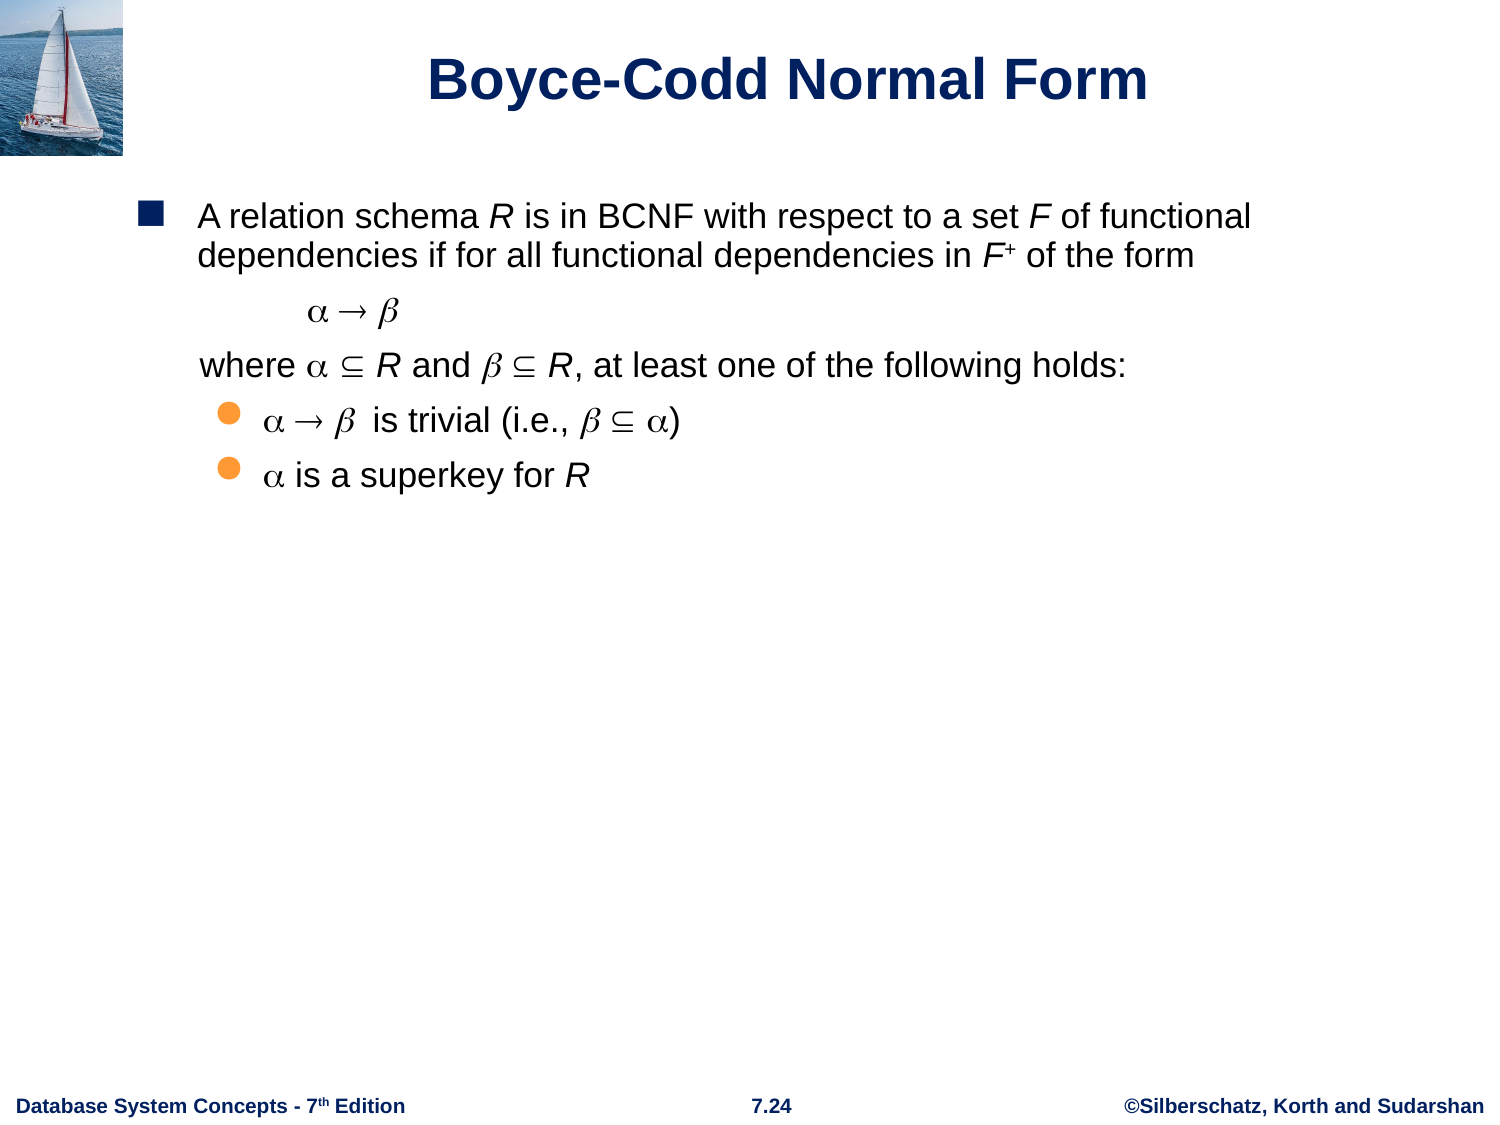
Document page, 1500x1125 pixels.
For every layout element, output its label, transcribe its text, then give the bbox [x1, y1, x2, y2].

list A relation schema R is in BCNF with respect to a set F of functional dependencies if for all functional dependencies in F+ of the form    where   R and   R, at least one of the following holds:    is trivial (i.e.,   )  is a superkey for R [126, 190, 1364, 628]
picture [0, 0, 123, 156]
title Boyce-Codd Normal Form [125, 18, 1452, 120]
